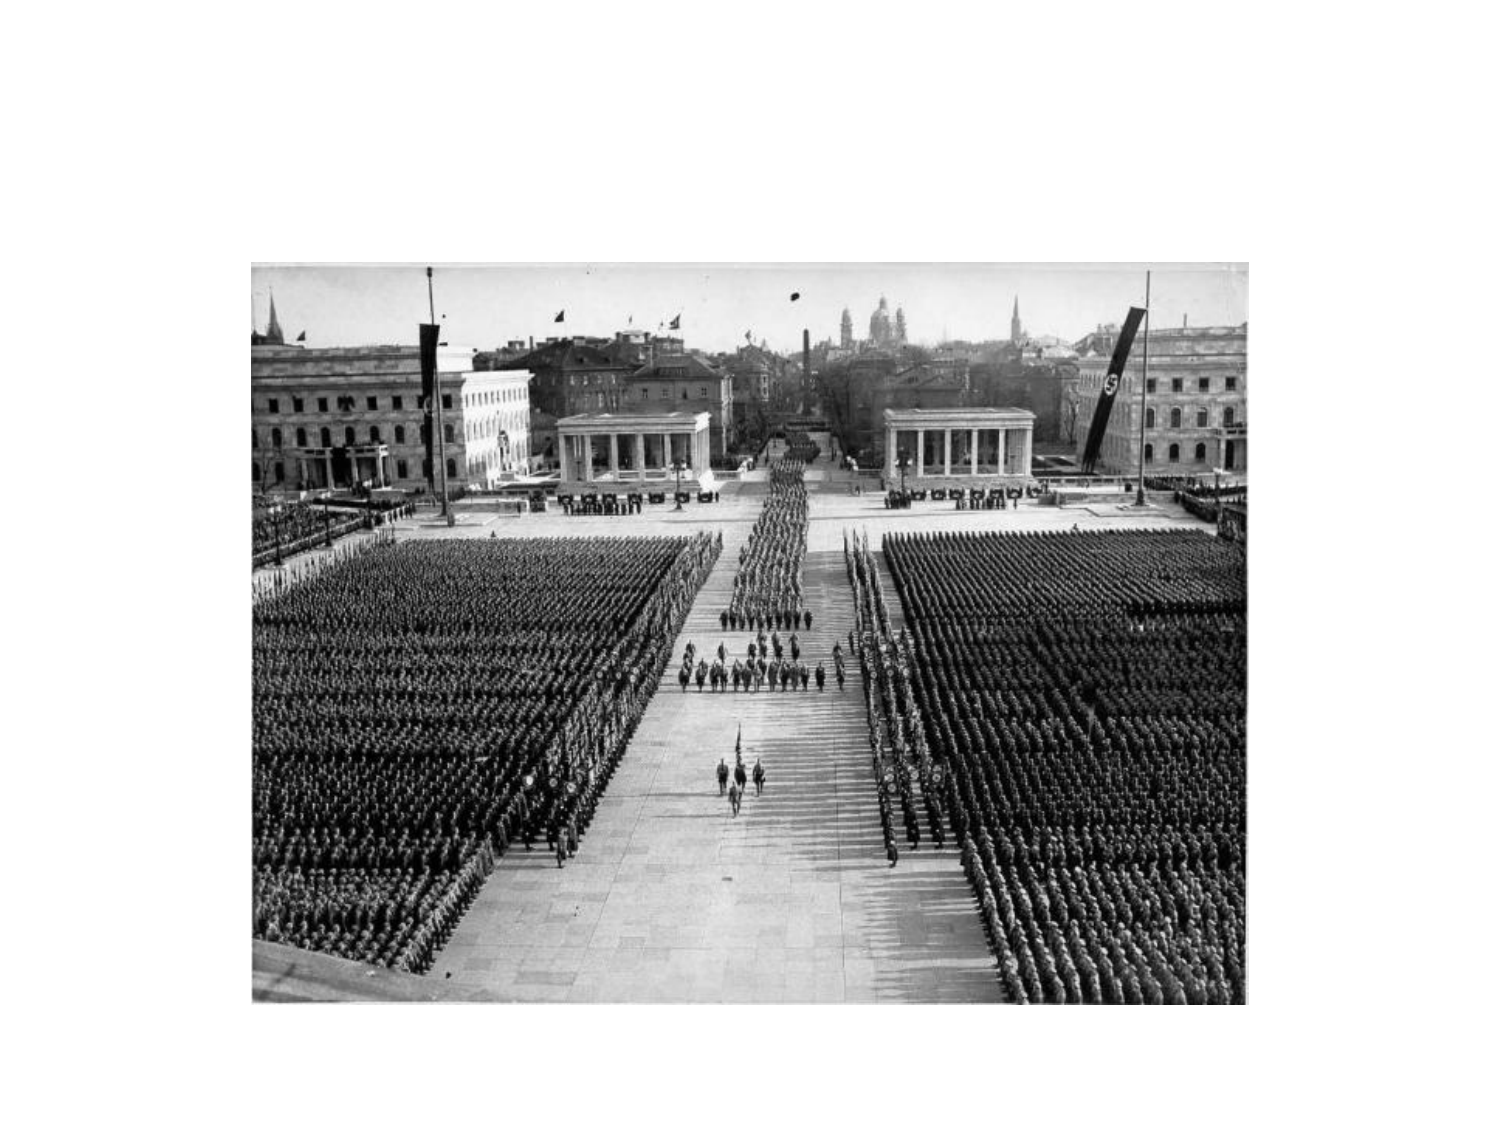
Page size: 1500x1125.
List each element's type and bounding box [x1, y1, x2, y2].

list [251, 262, 1249, 1006]
